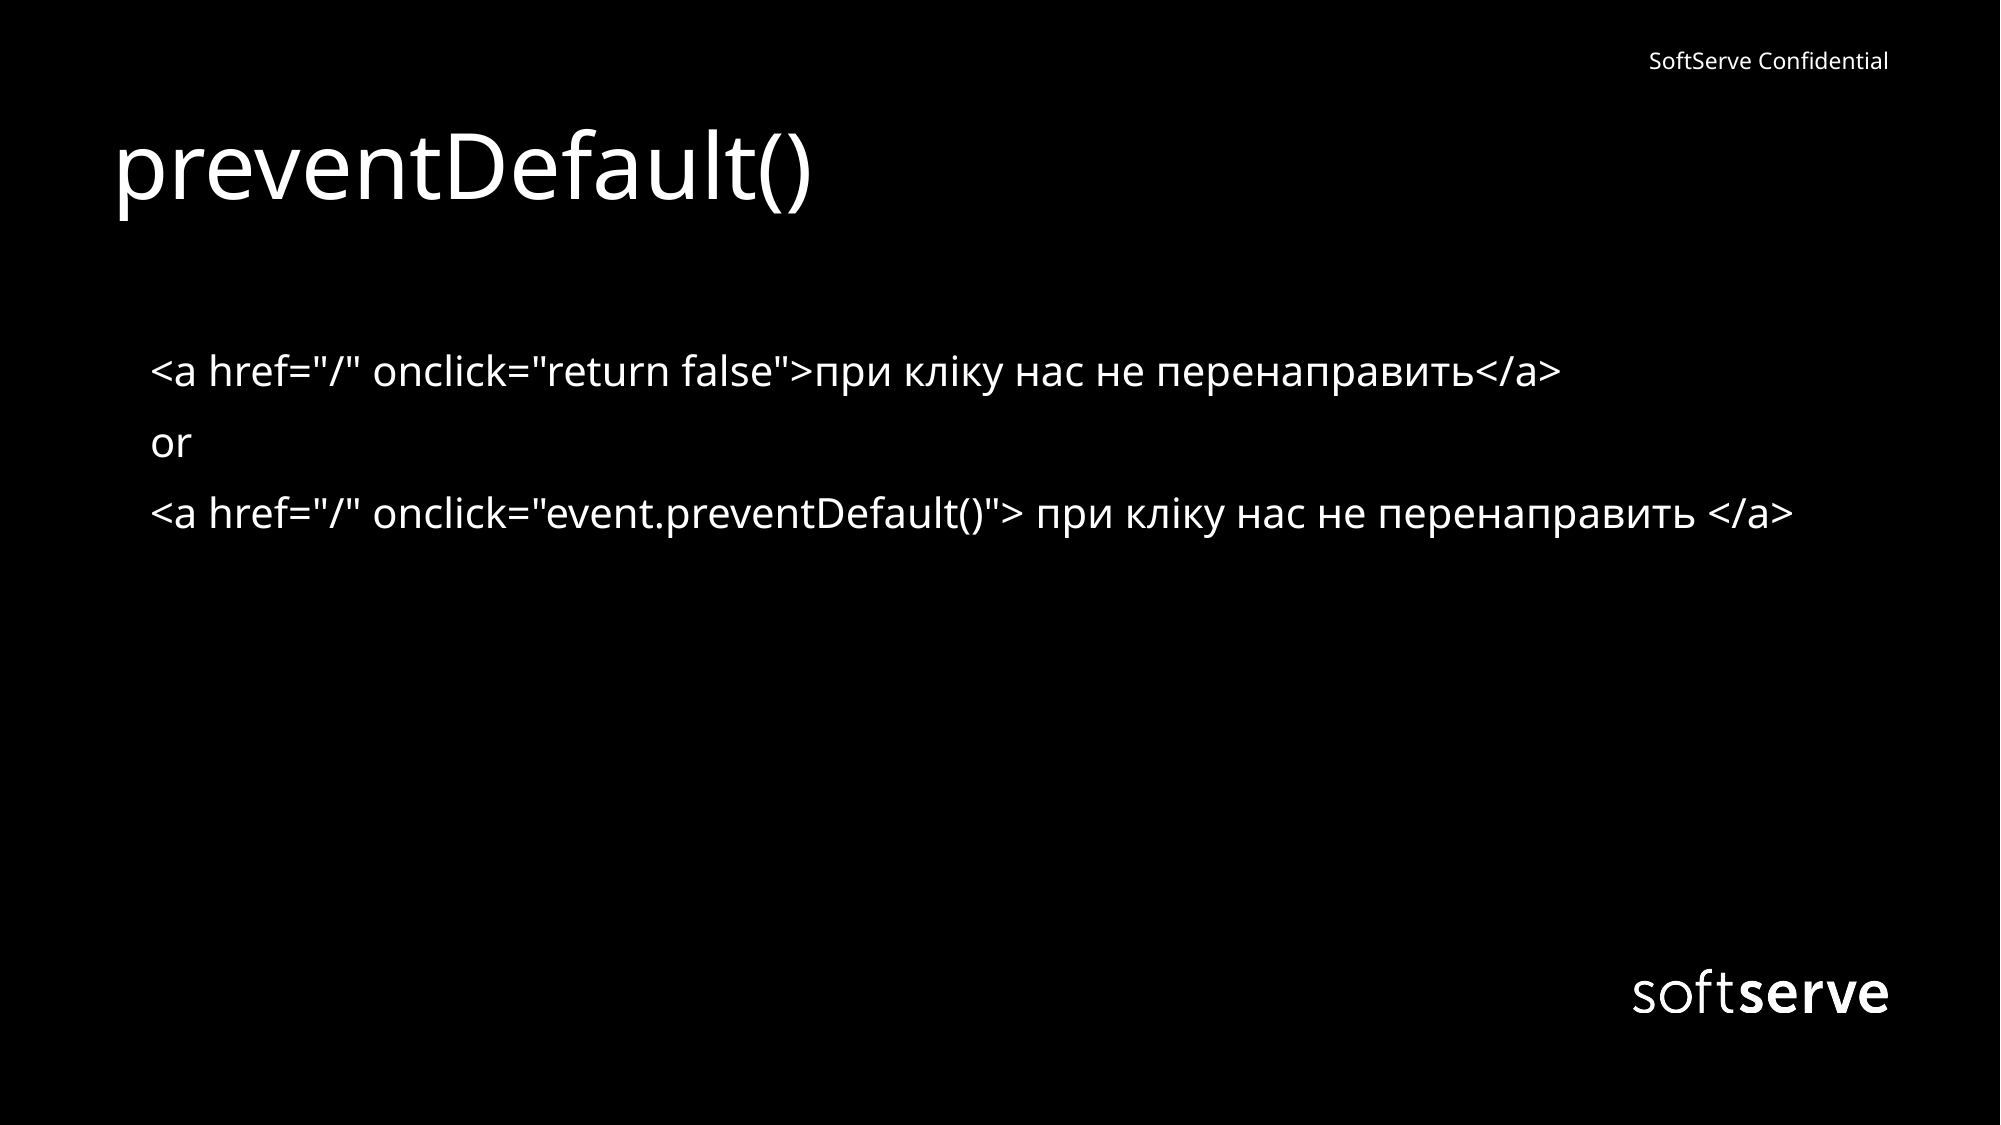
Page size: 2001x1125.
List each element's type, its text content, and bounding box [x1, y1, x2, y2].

list <a href="/" onclick="return false">при кліку нас не перенаправить</a> or <a href="/" onclick="event.preventDefault()"> при кліку нас не перенаправить </a> [112, 337, 1888, 900]
title preventDefault() [112, 112, 1888, 225]
picture [1633, 968, 1888, 1013]
